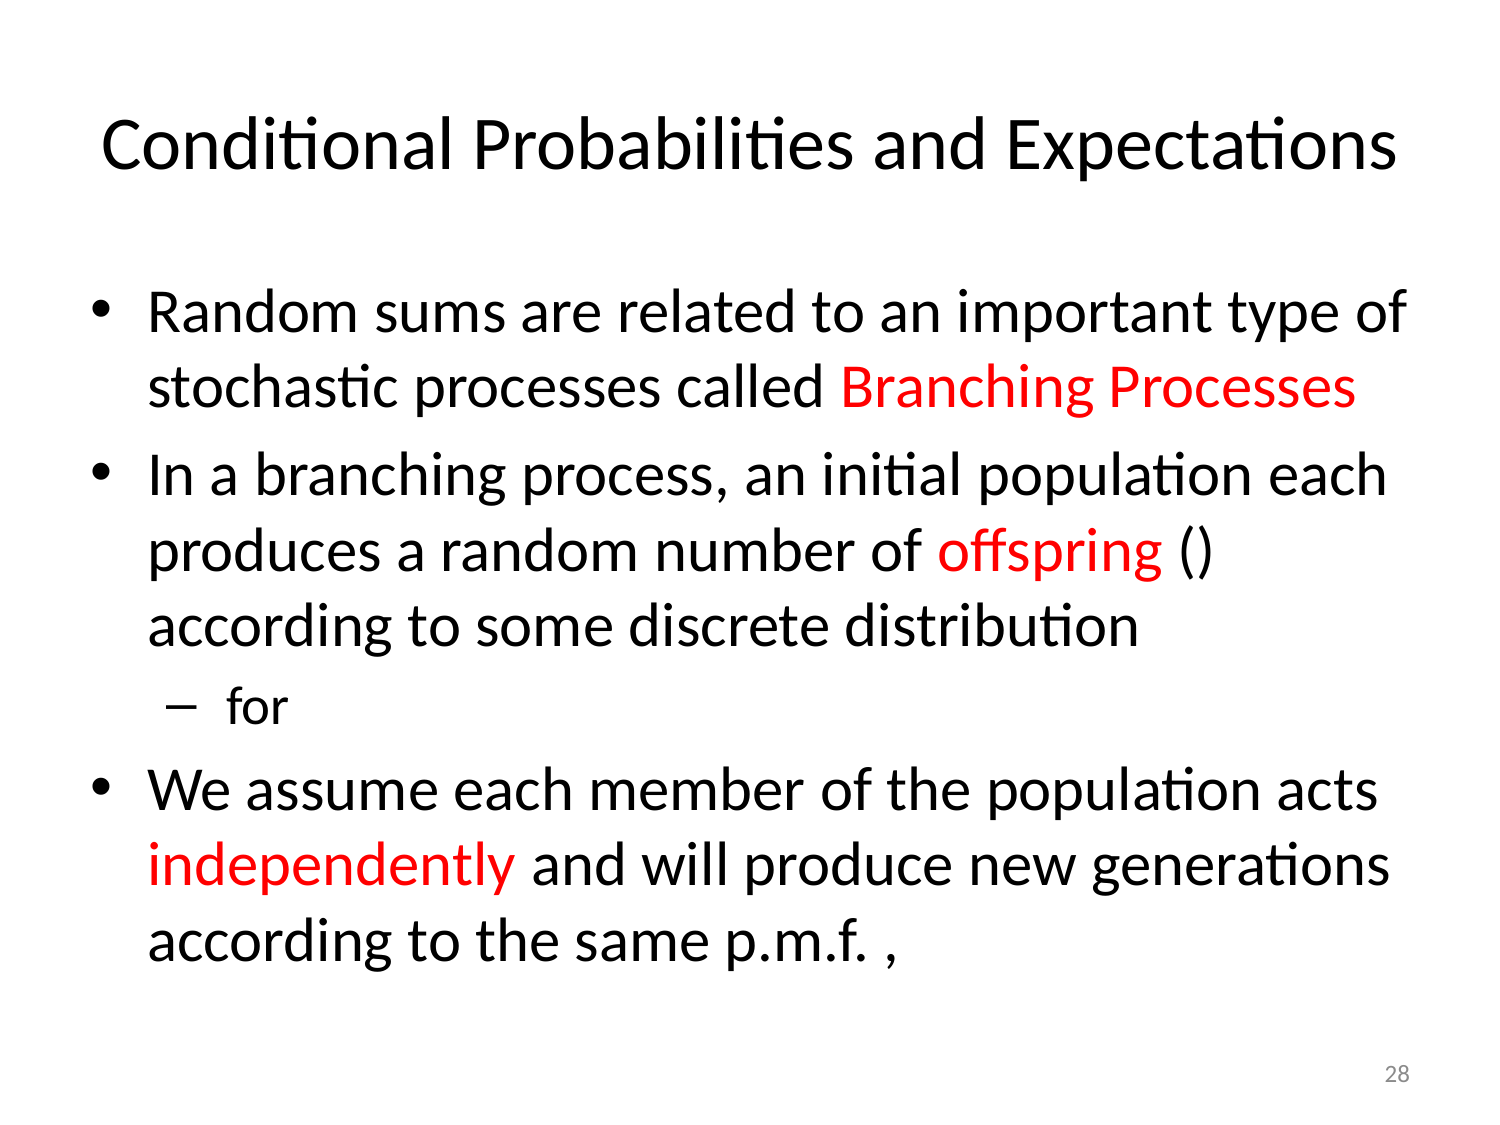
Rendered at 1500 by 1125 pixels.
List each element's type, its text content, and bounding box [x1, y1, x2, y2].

title Conditional Probabilities and Expectations [75, 45, 1425, 233]
slide_number 28 [1074, 1042, 1425, 1103]
